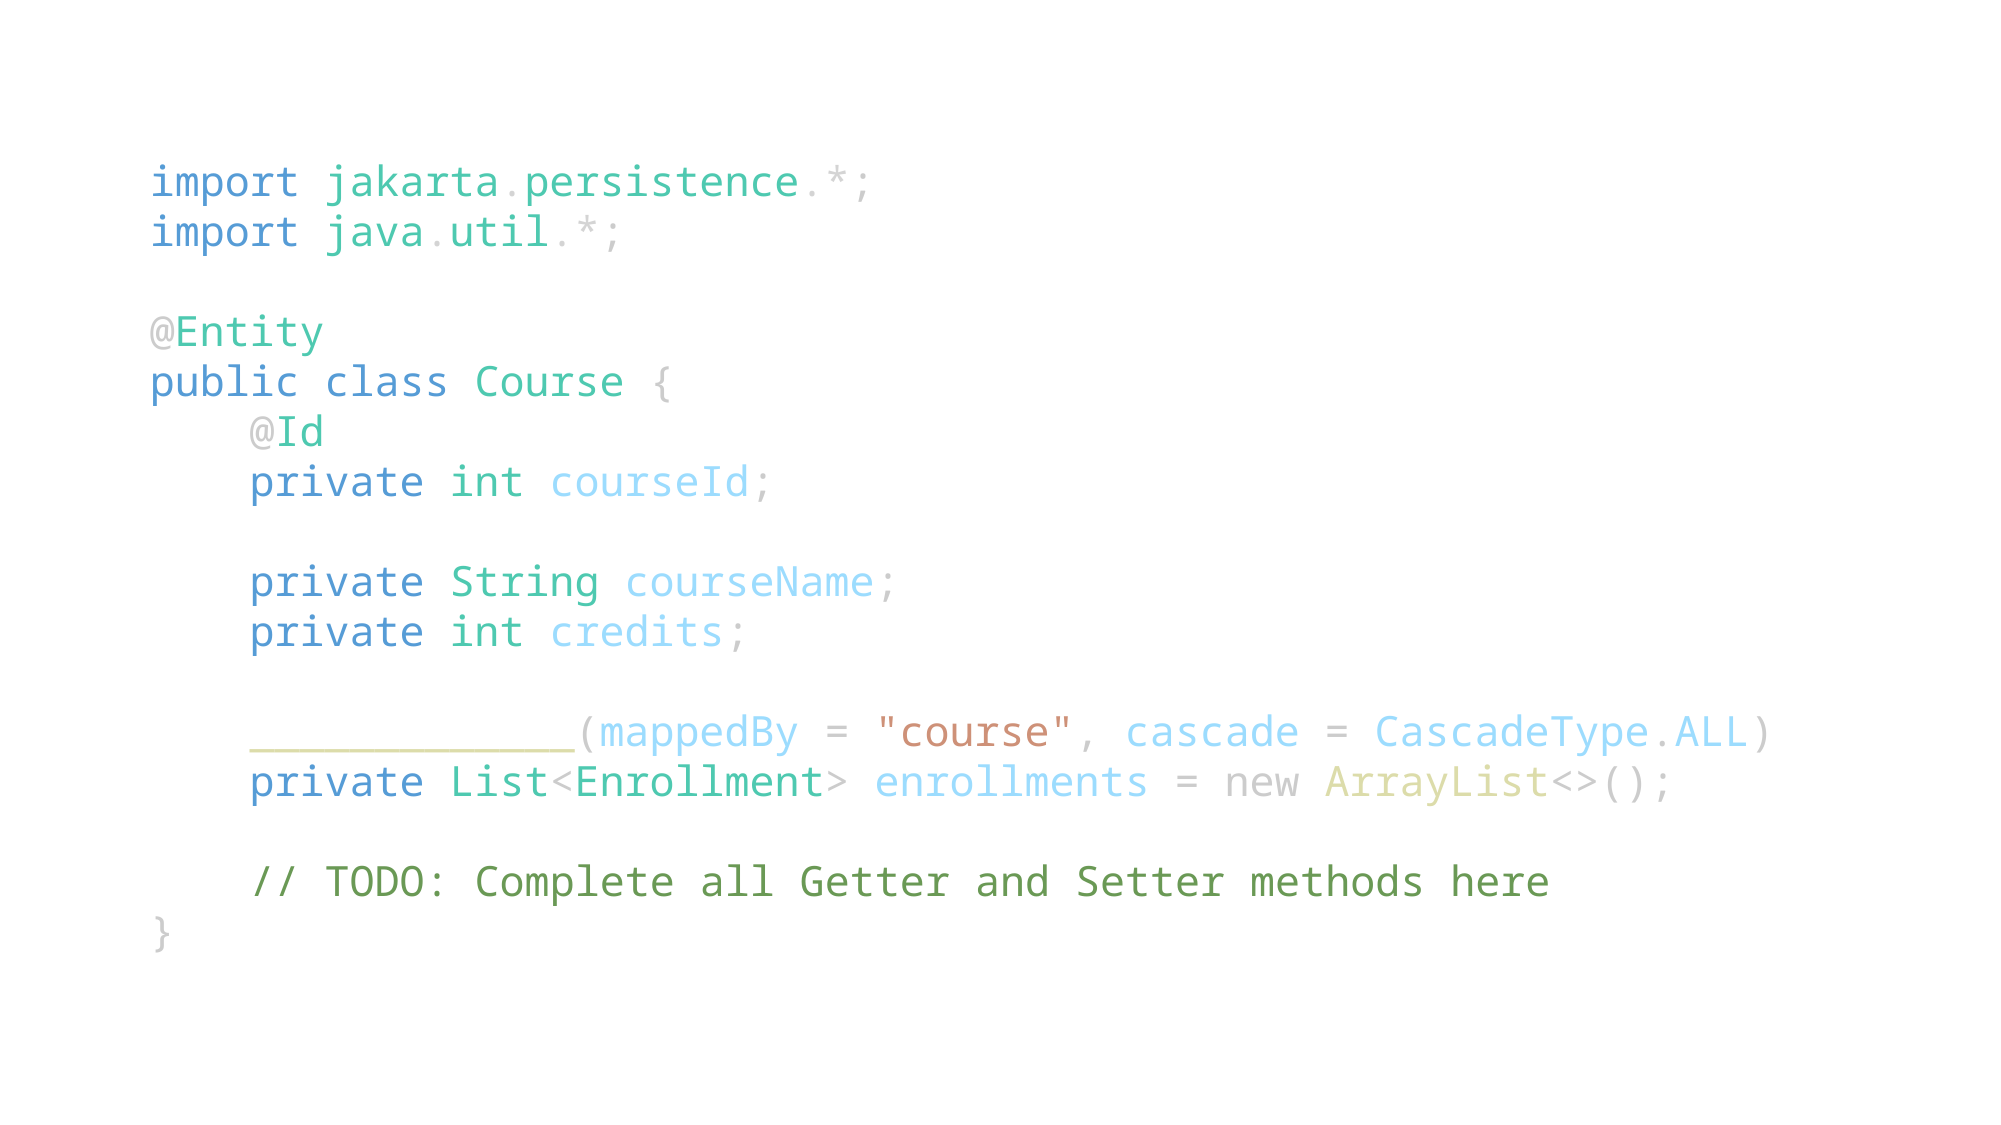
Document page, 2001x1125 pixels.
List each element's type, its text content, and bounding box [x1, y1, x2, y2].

text_box import jakarta.persistence.*; import java.util.*; @Entity public class Course { @Id private int courseId; private String courseName; private int credits; _____________(mappedBy = "course", cascade = CascadeType.ALL) private List<Enrollment> enrollments = new ArrayList<>(); // TODO: Complete all Getter and Setter methods here } [134, 147, 1866, 1063]
